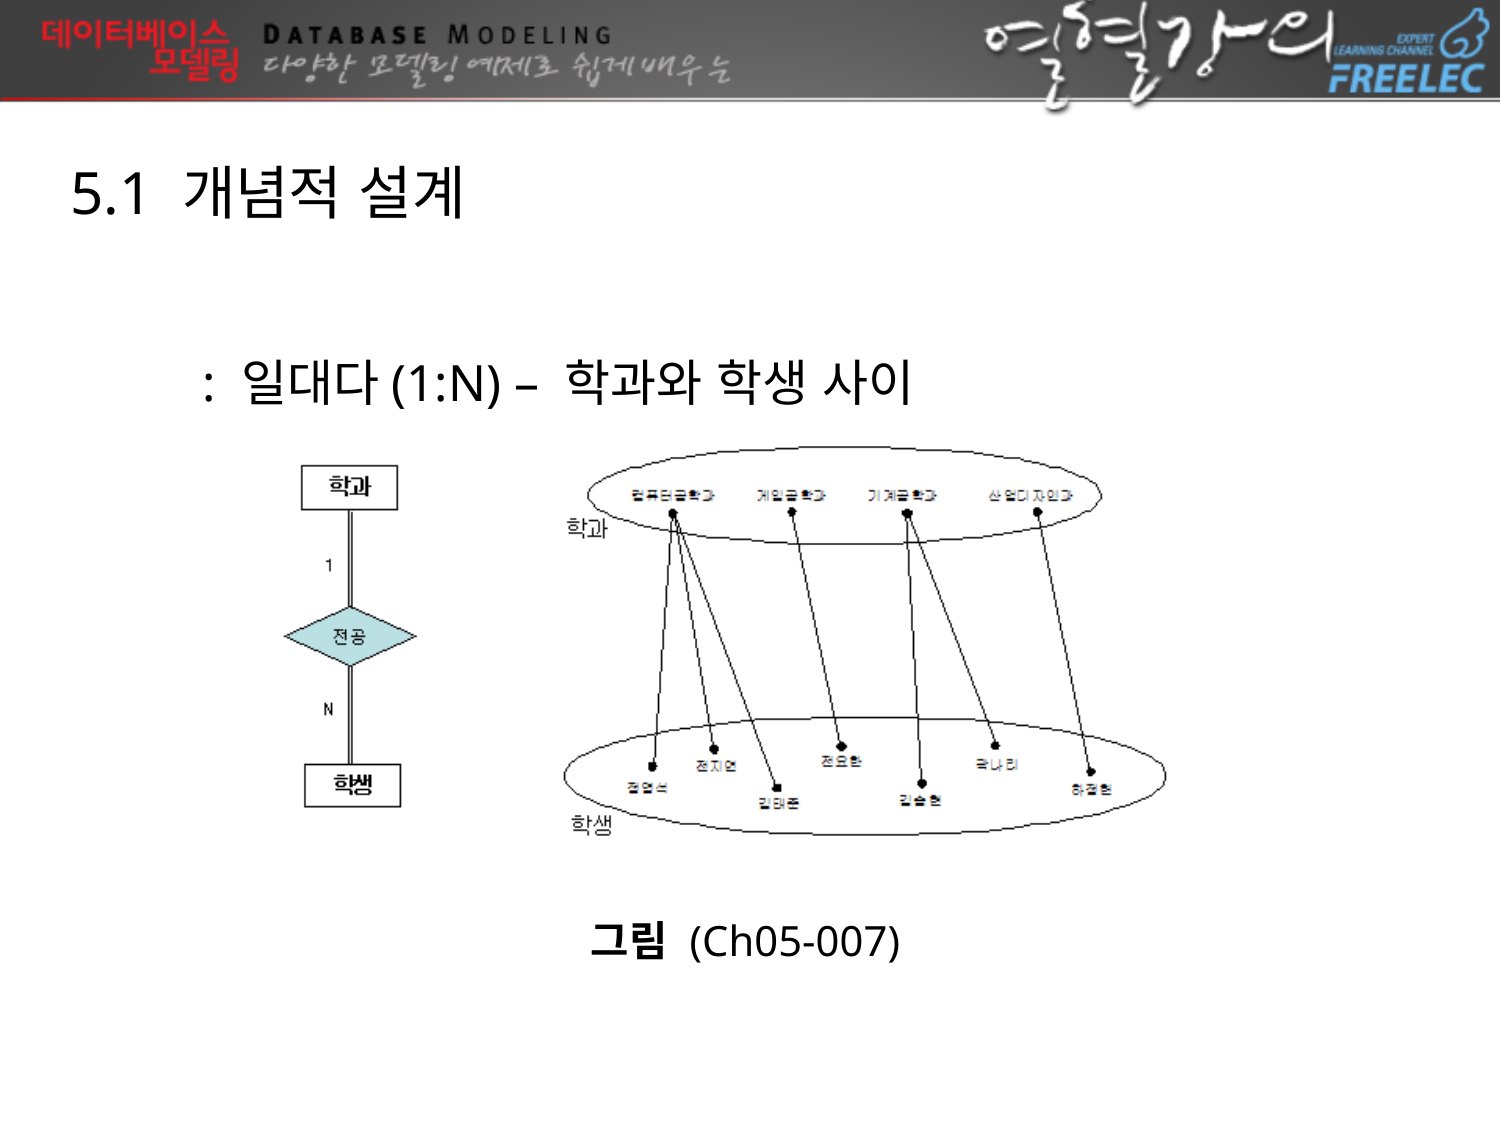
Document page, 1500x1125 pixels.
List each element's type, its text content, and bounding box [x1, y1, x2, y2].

text_box 그림 (Ch05-007) [656, 913, 835, 965]
picture [0, 0, 1500, 1125]
text_box : 일대다(1:N) – 학과와 학생 사이 [118, 259, 1465, 419]
text_box 5.1 개념적 설계 [56, 148, 481, 234]
